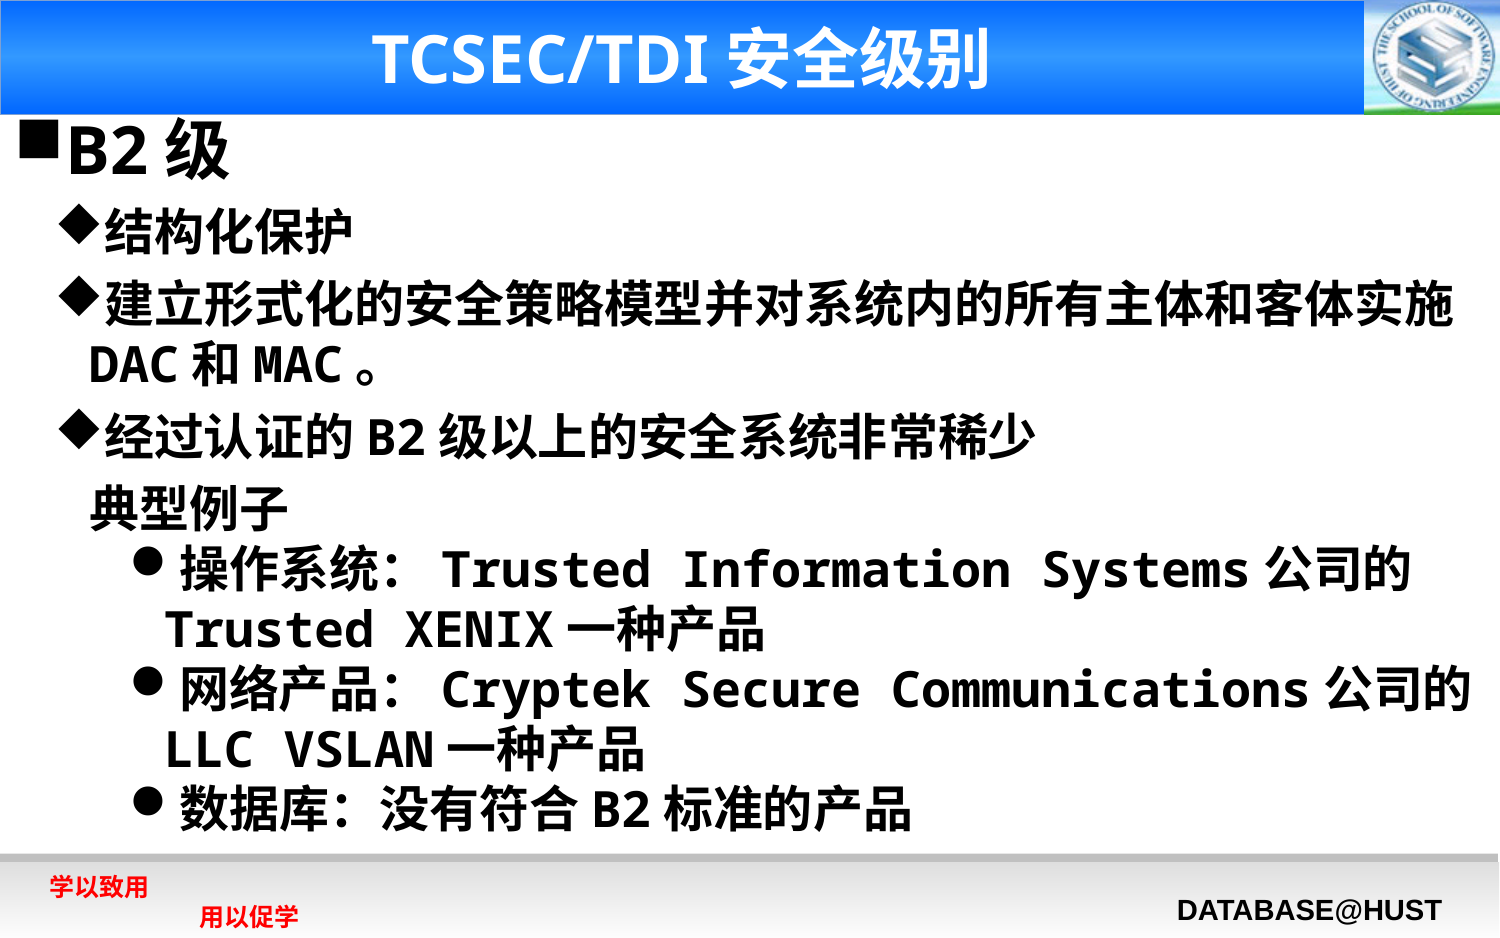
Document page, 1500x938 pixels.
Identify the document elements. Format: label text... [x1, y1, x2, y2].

text_box B2级 结构化保护 建立形式化的安全策略模型并对系统内的所有主体和客体实施DAC和MAC。 经过认证的B2级以上的安全系统非常稀少 典型例子 操作系统：Trusted Information Systems公司的Trusted XENIX一种产品 网络产品：Cryptek Secure Communications公司的LLC VSLAN一种产品 数据库：没有符合B2标准的产品 [0, 116, 1500, 846]
picture [1365, 0, 1500, 115]
title TCSEC/TDI安全级别 [0, 0, 1365, 115]
